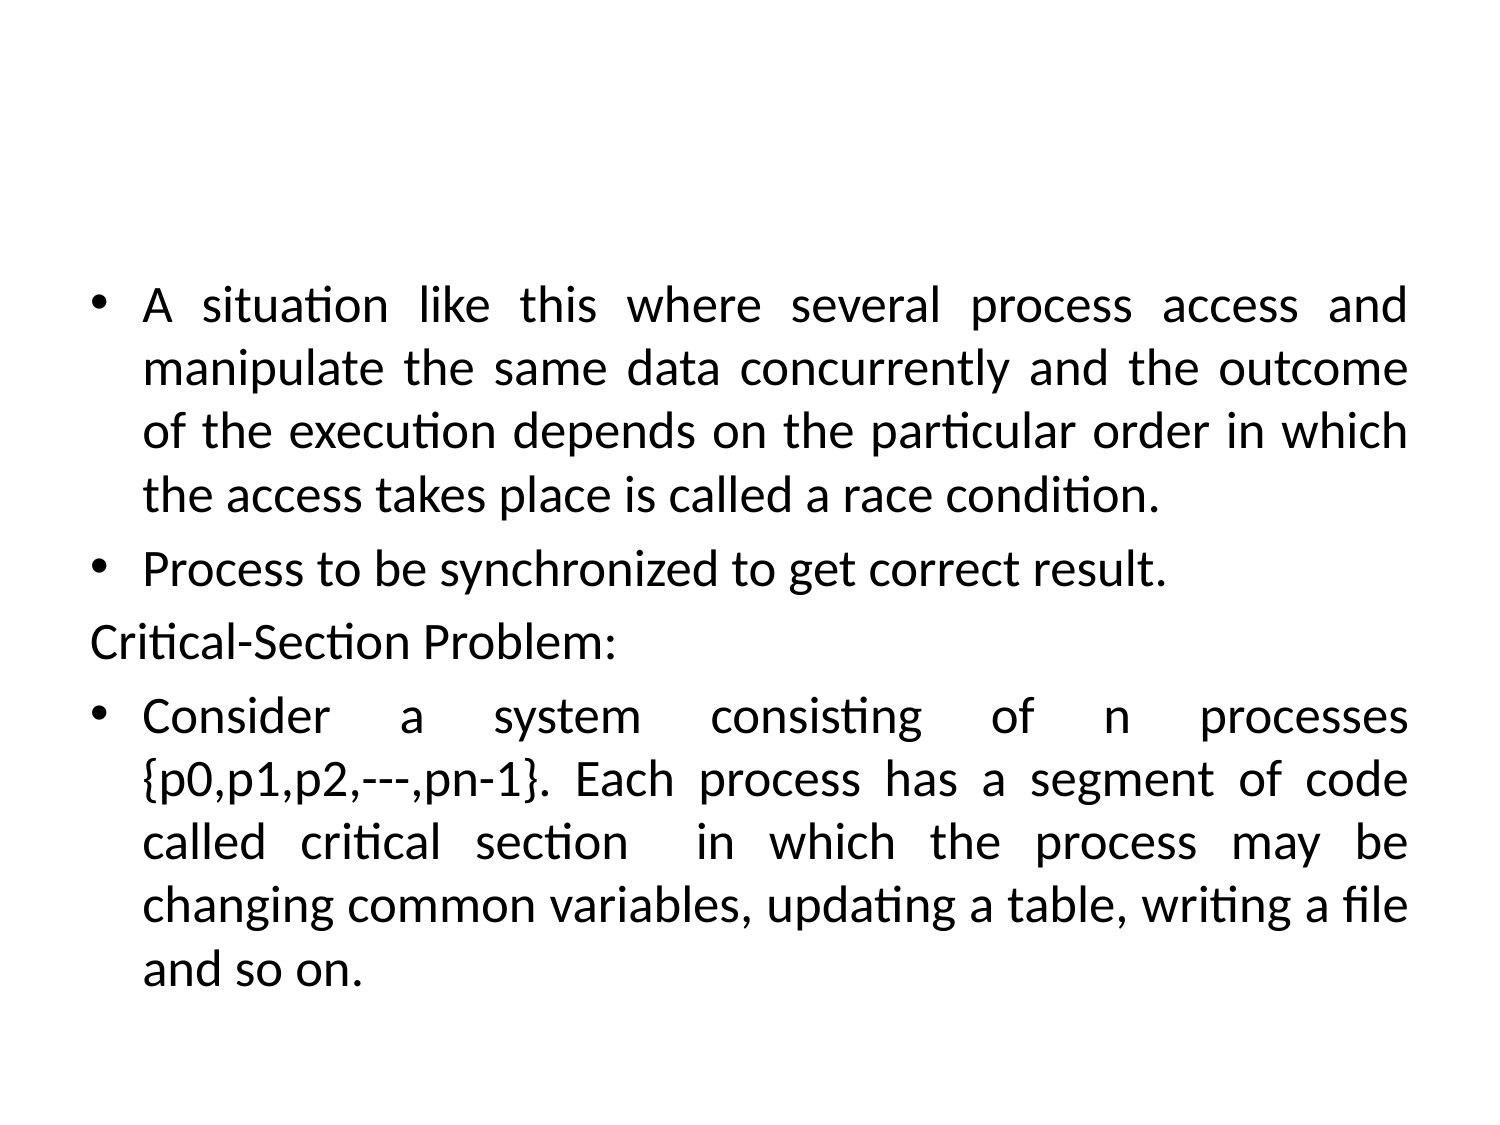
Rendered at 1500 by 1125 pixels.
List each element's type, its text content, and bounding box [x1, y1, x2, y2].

list A situation like this where several process access and manipulate the same data concurrently and the outcome of the execution depends on the particular order in which the access takes place is called a race condition. Process to be synchronized to get correct result. Critical-Section Problem: Consider a system consisting of n processes {p0,p1,p2,---,pn-1}. Each process has a segment of code called critical section in which the process may be changing common variables, updating a table, writing a file and so on. [75, 262, 1425, 1005]
